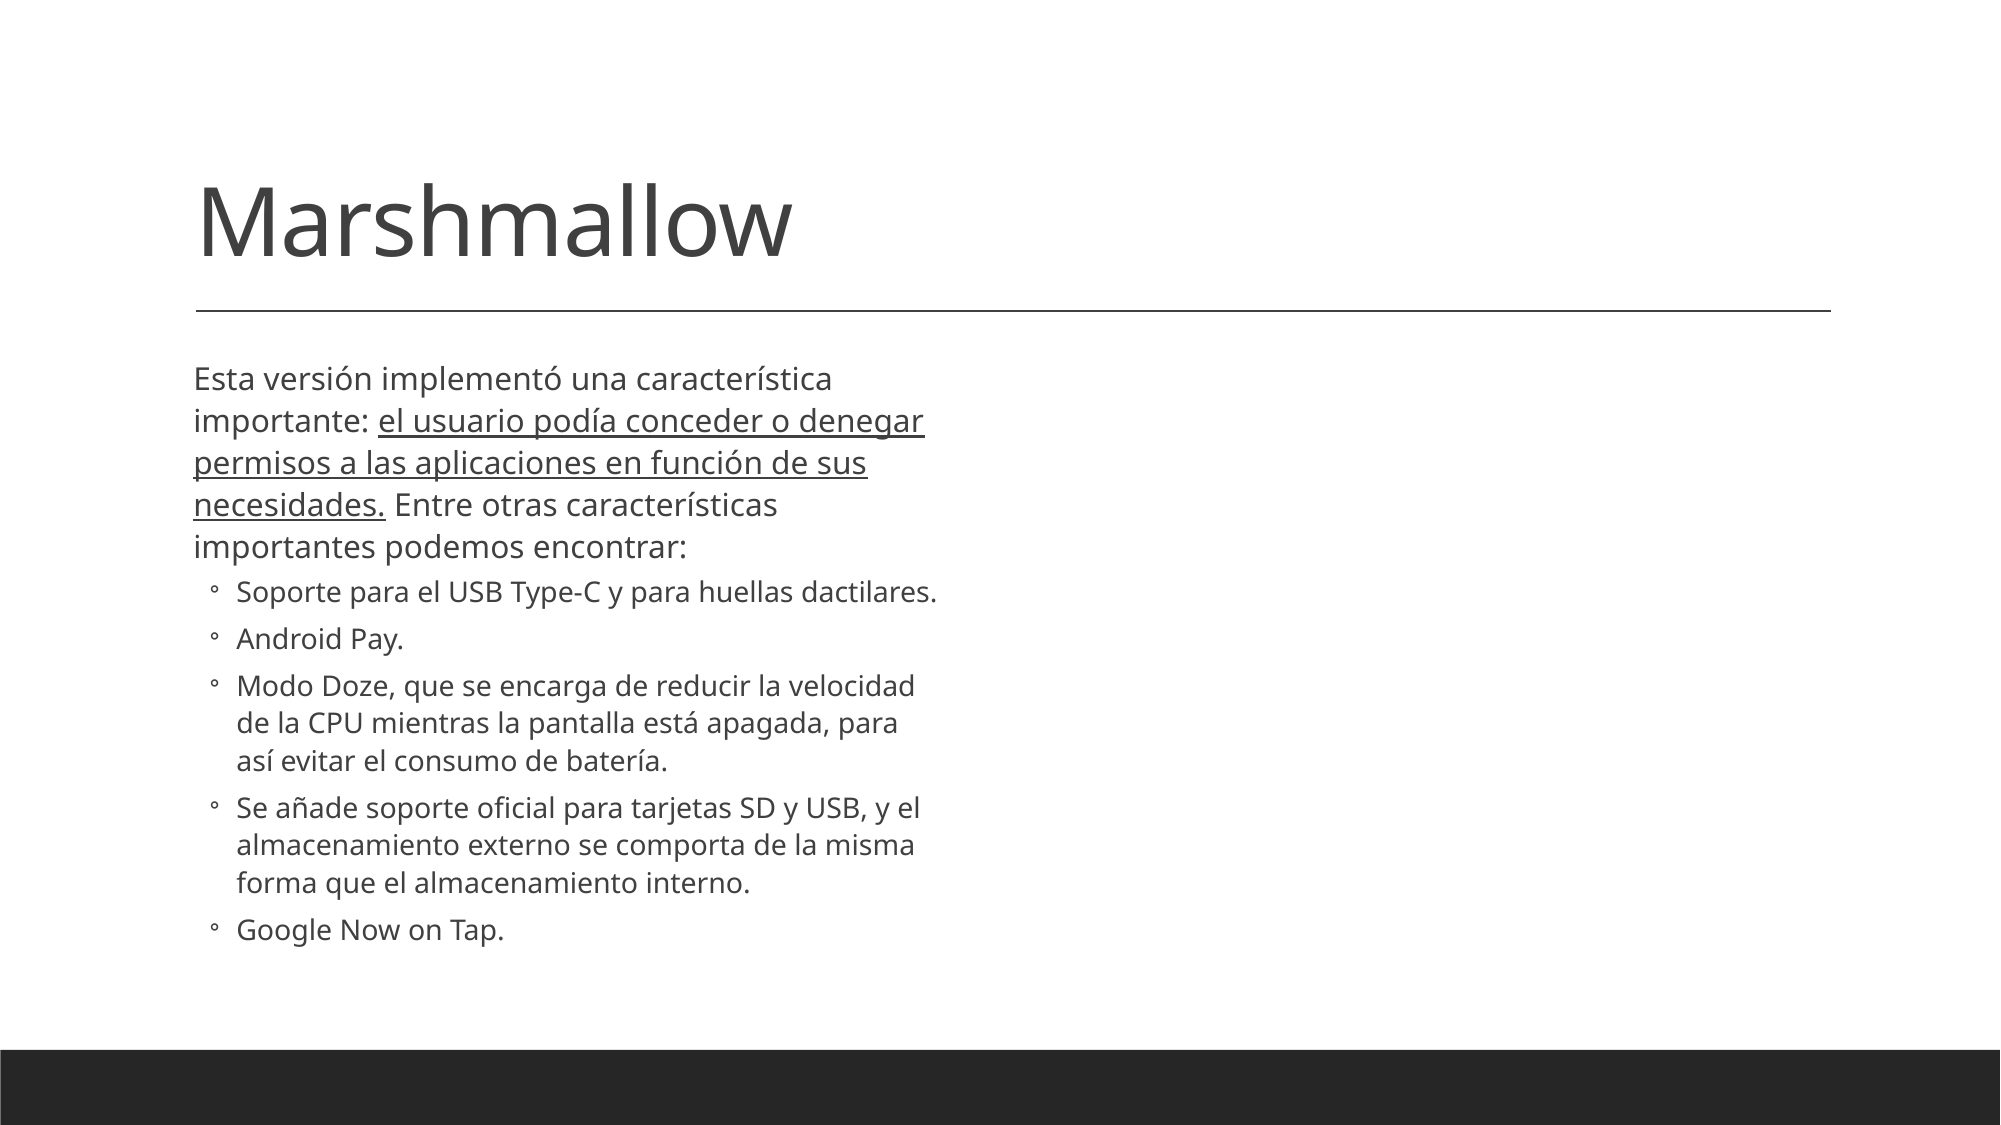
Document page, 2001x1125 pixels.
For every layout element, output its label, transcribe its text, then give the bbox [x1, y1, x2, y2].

title Marshmallow [180, 47, 1830, 285]
list Esta versión implementó una característica importante: el usuario podía conceder o denegar permisos a las aplicaciones en función de sus necesidades. Entre otras características importantes podemos encontrar: Soporte para el USB Type-C y para huellas dactilares. Android Pay. Modo Doze, que se encarga de reducir la velocidad de la CPU mientras la pantalla está apagada, para así evitar el consumo de batería. Se añade soporte oficial para tarjetas SD y USB, y el almacenamiento externo se comporta de la misma forma que el almacenamiento interno. Google Now on Tap. [180, 347, 942, 963]
